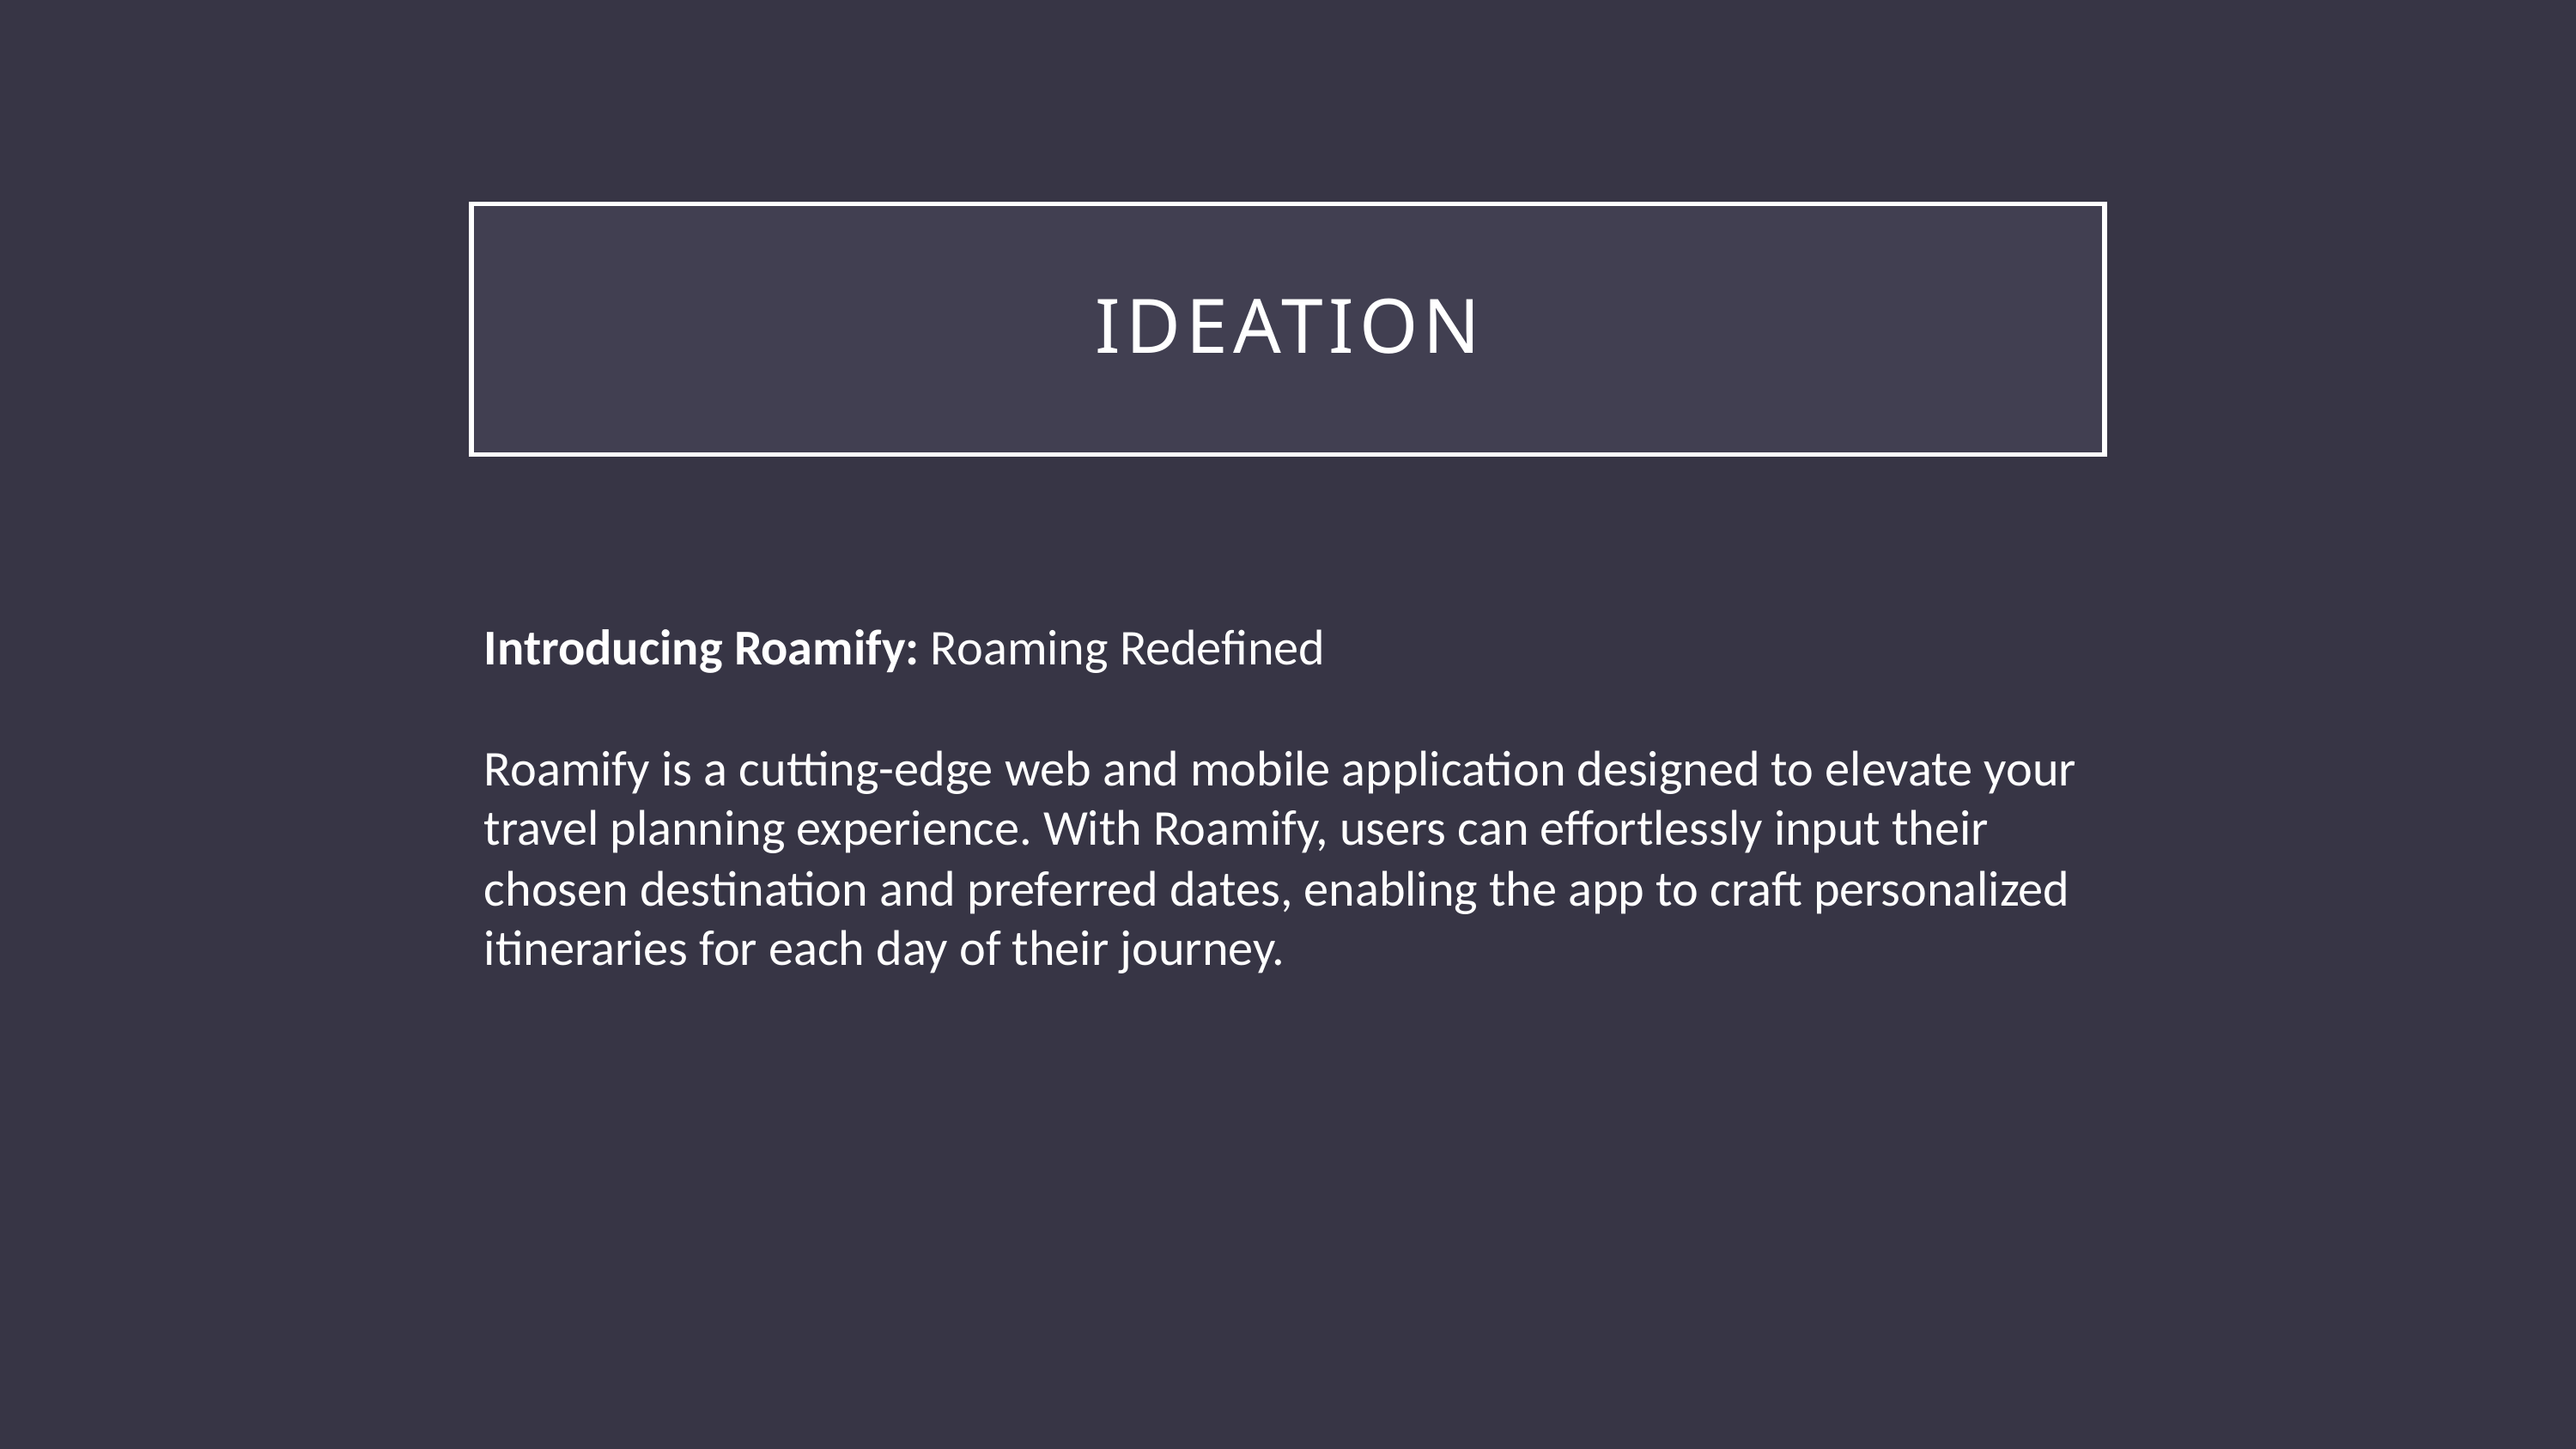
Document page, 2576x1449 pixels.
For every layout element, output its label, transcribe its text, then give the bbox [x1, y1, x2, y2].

list Introducing Roamify: Roaming Redefined Roamify is a cutting-edge web and mobile application designed to elevate your travel planning experience. With Roamify, users can effortlessly input their chosen destination and preferred dates, enabling the app to craft personalized itineraries for each day of their journey. [471, 557, 2105, 1213]
title ideation [469, 202, 2107, 457]
